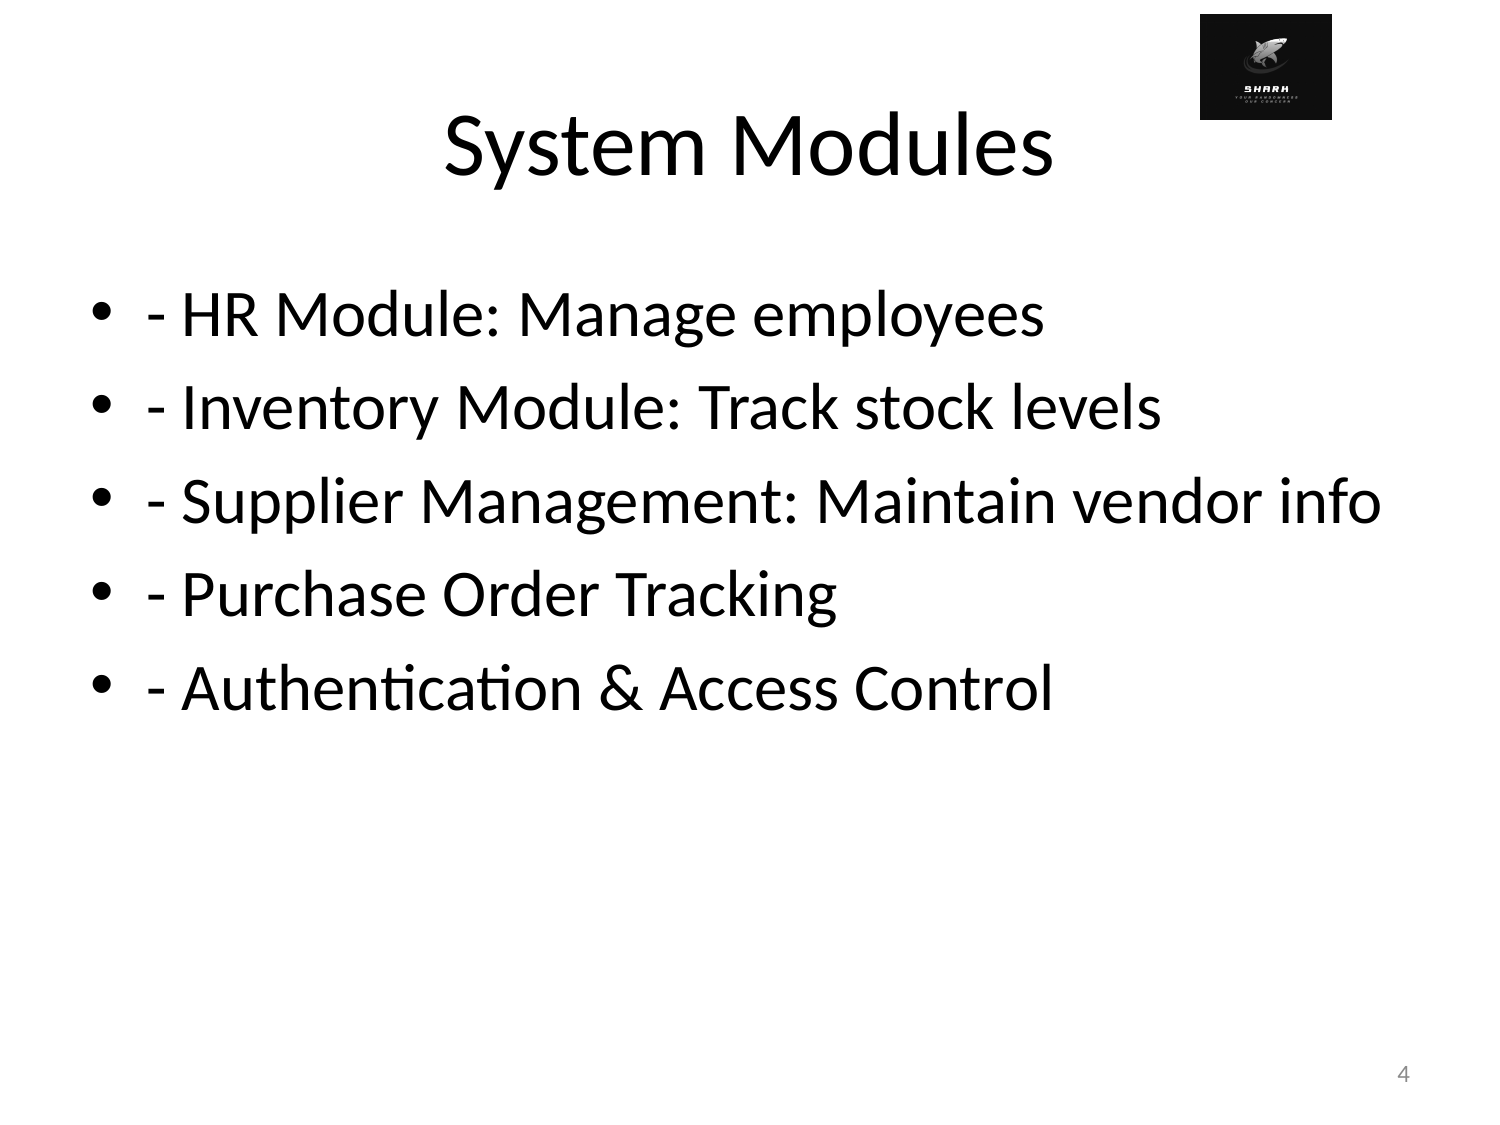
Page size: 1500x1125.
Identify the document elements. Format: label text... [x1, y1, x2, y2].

slide_number 4 [1074, 1042, 1425, 1103]
title System Modules [75, 45, 1425, 233]
list - HR Module: Manage employees - Inventory Module: Track stock levels - Supplier Management: Maintain vendor info - Purchase Order Tracking - Authentication & Access Control [75, 262, 1425, 1005]
picture [1199, 14, 1332, 121]
